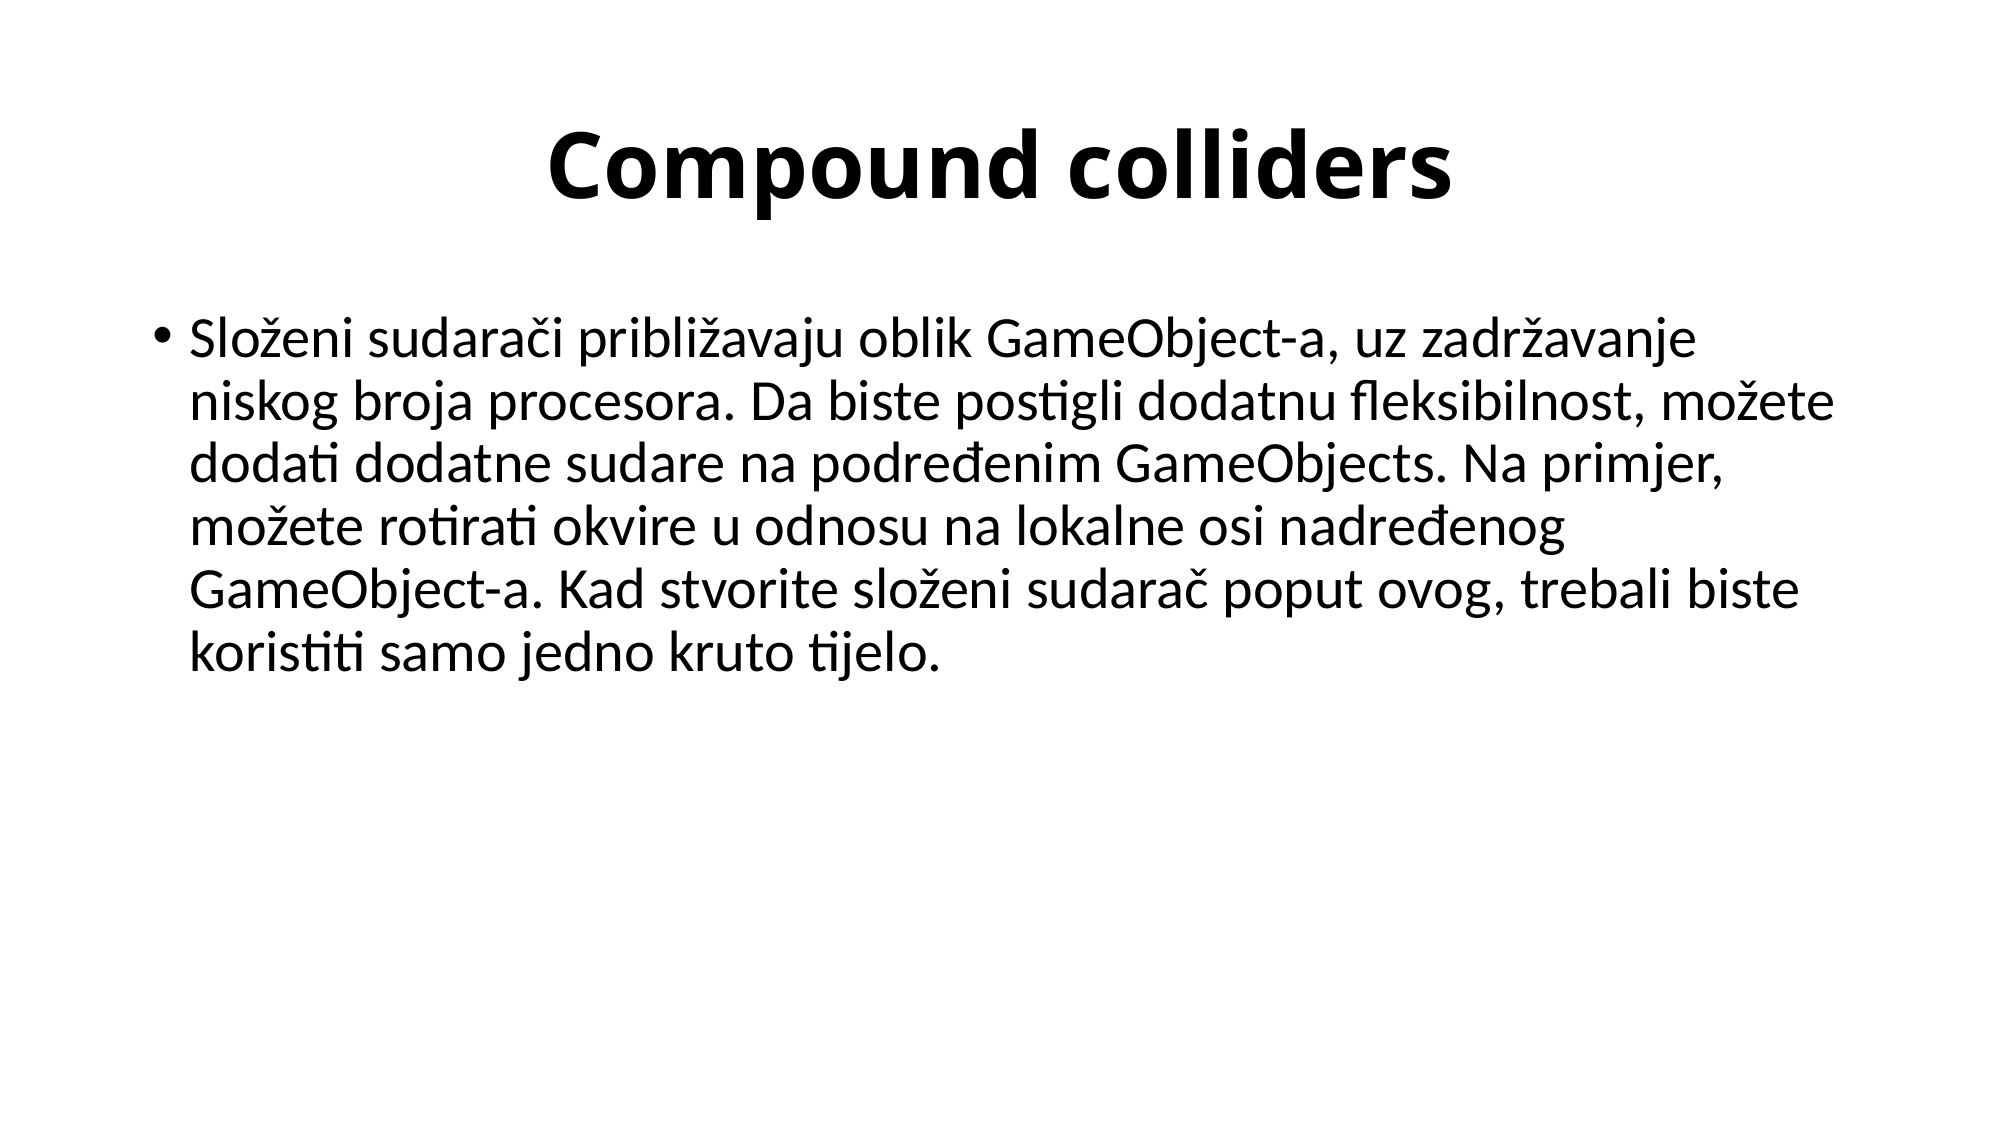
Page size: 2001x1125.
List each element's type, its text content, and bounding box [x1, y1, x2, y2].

list Složeni sudarači približavaju oblik GameObject-a, uz zadržavanje niskog broja procesora. Da biste postigli dodatnu fleksibilnost, možete dodati dodatne sudare na podređenim GameObjects. Na primjer, možete rotirati okvire u odnosu na lokalne osi nadređenog GameObject-a. Kad stvorite složeni sudarač poput ovog, trebali biste koristiti samo jedno kruto tijelo. [137, 299, 1863, 1014]
title Compound colliders [137, 59, 1863, 278]
